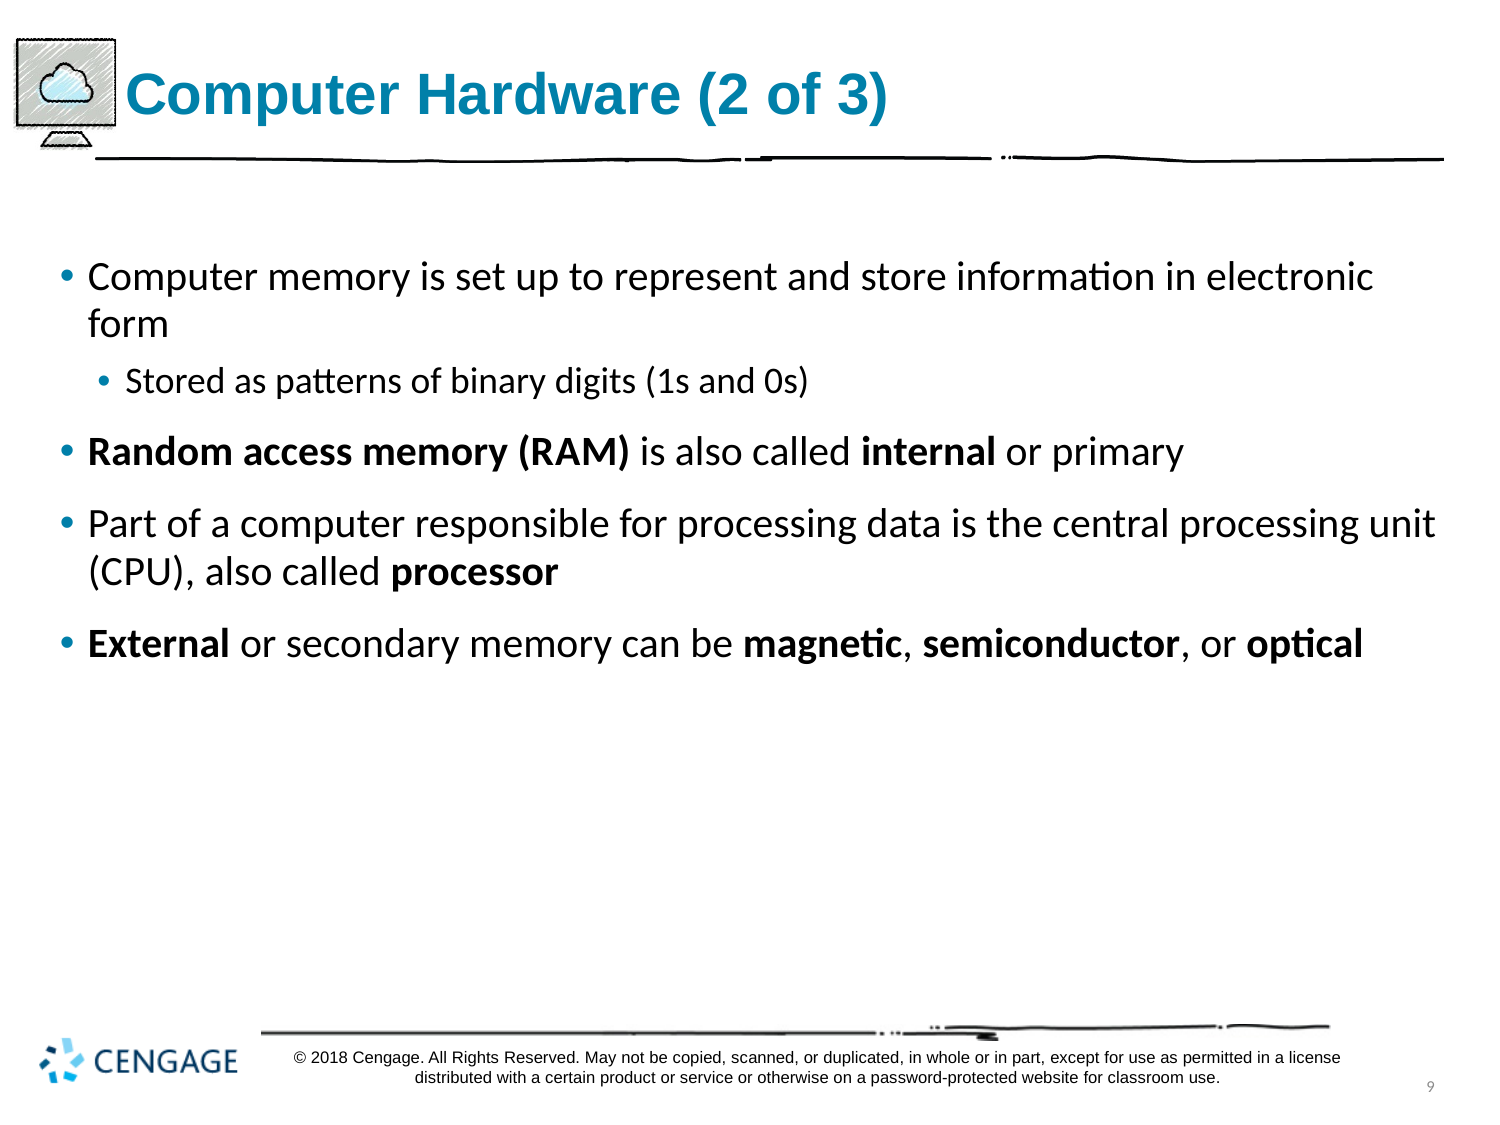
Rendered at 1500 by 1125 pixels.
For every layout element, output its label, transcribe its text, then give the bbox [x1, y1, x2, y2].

picture [95, 155, 1444, 163]
picture [19, 1024, 250, 1096]
list Computer memory is set up to represent and store information in electronic form Stored as patterns of binary digits (1s and 0s) Random access memory (R A M) is also called internal or primary Part of a computer responsible for processing data is the central processing unit (C P U), also called processor External or secondary memory can be magnetic, semiconductor, or optical [59, 252, 1441, 672]
footer © 2018 Cengage. All Rights Reserved. May not be copied, scanned, or duplicated, in whole or in part, except for use as permitted in a license distributed with a certain product or service or otherwise on a password-protected website for classroom use. [262, 1046, 1375, 1087]
picture [13, 36, 117, 151]
picture [261, 1024, 1331, 1041]
title Computer Hardware (2 of 3) [125, 55, 1442, 127]
